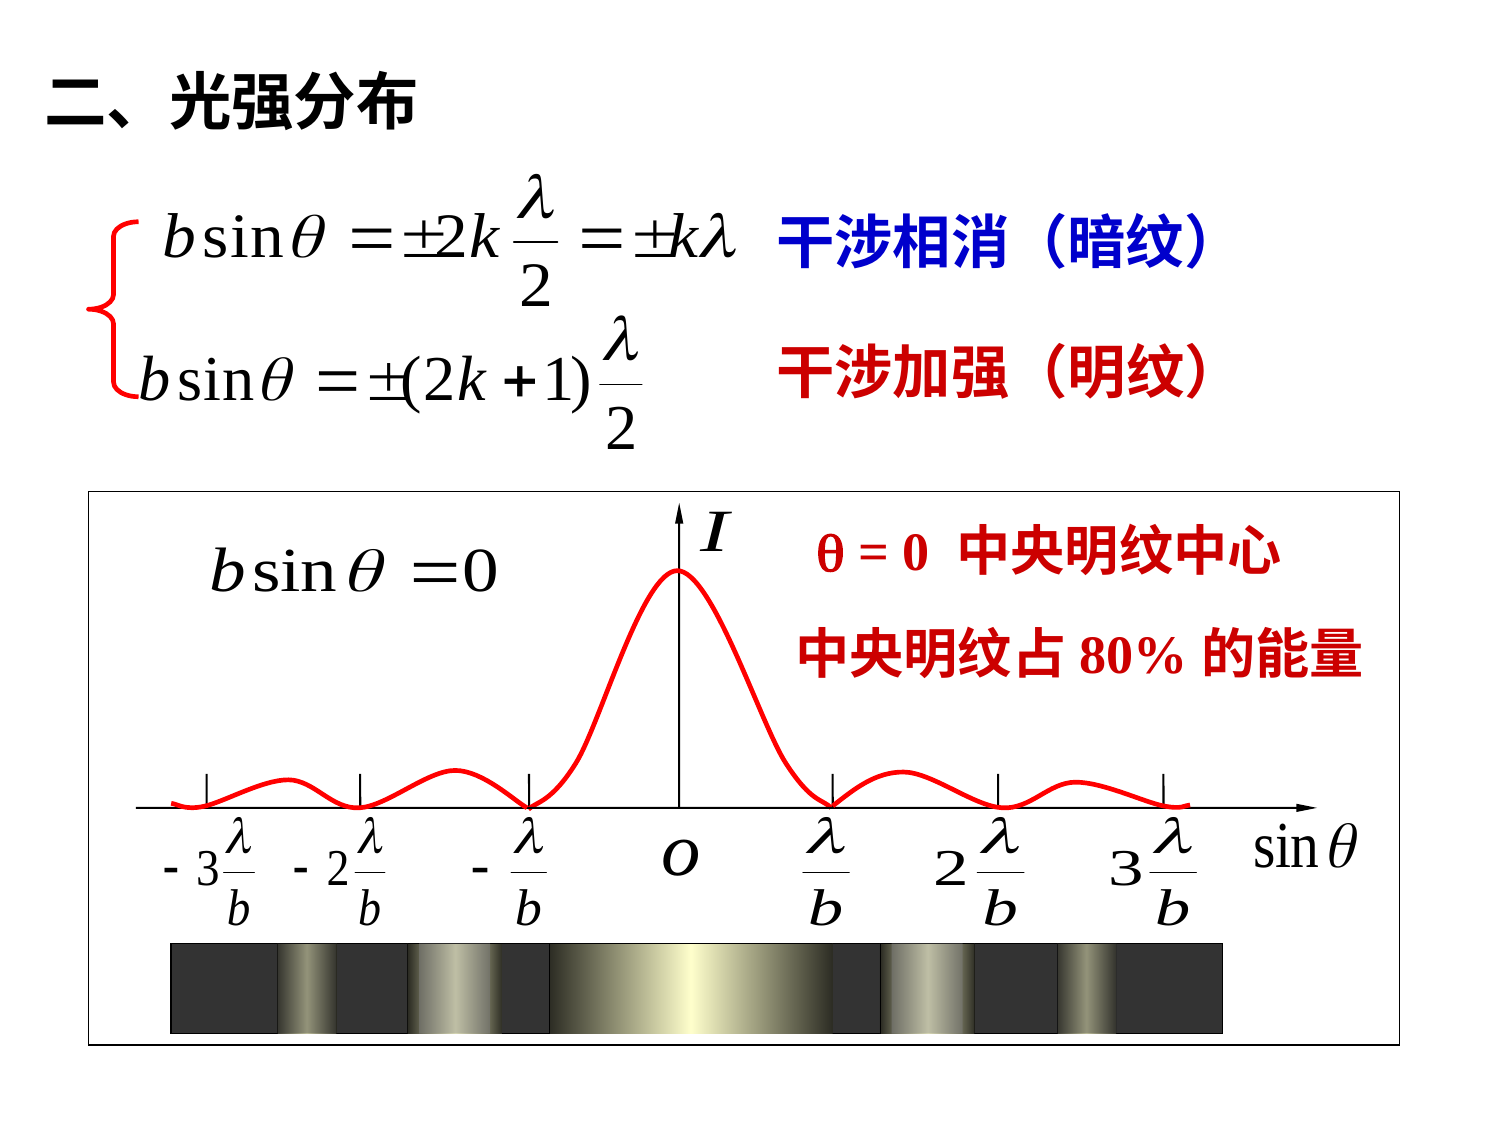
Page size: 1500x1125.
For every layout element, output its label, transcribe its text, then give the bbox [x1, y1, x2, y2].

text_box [88, 162, 1400, 459]
text_box 二、光强分布 [29, 54, 530, 145]
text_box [88, 491, 1400, 1046]
